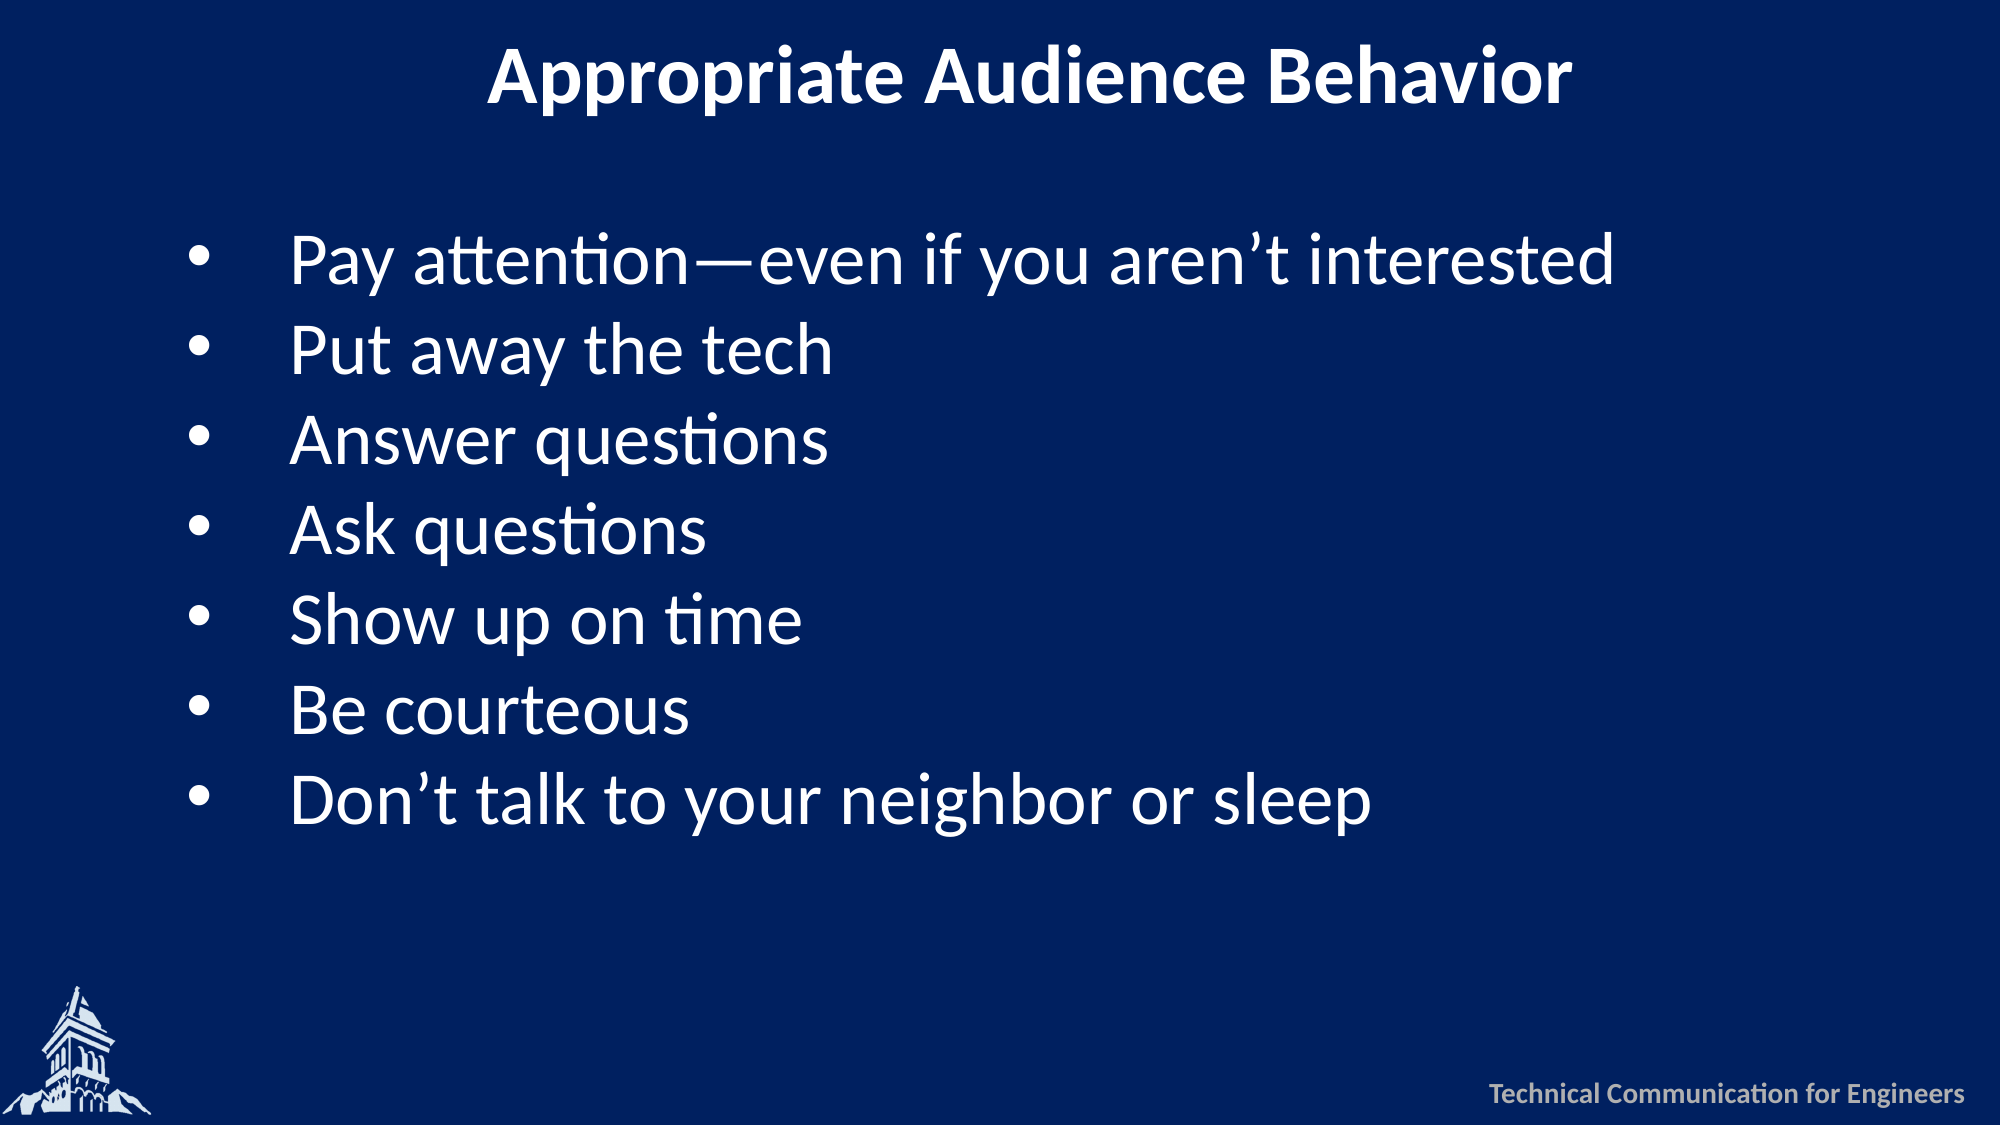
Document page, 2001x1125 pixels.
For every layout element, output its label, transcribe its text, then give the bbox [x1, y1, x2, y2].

text_box Technical Communication for Engineers [1474, 1067, 1981, 1117]
picture [0, 986, 152, 1118]
text_box Appropriate Audience Behavior Pay attention—even if you aren’t interested Put away the tech Answer questions Ask questions Show up on time Be courteous Don’t talk to your neighbor or sleep [87, 12, 1975, 848]
